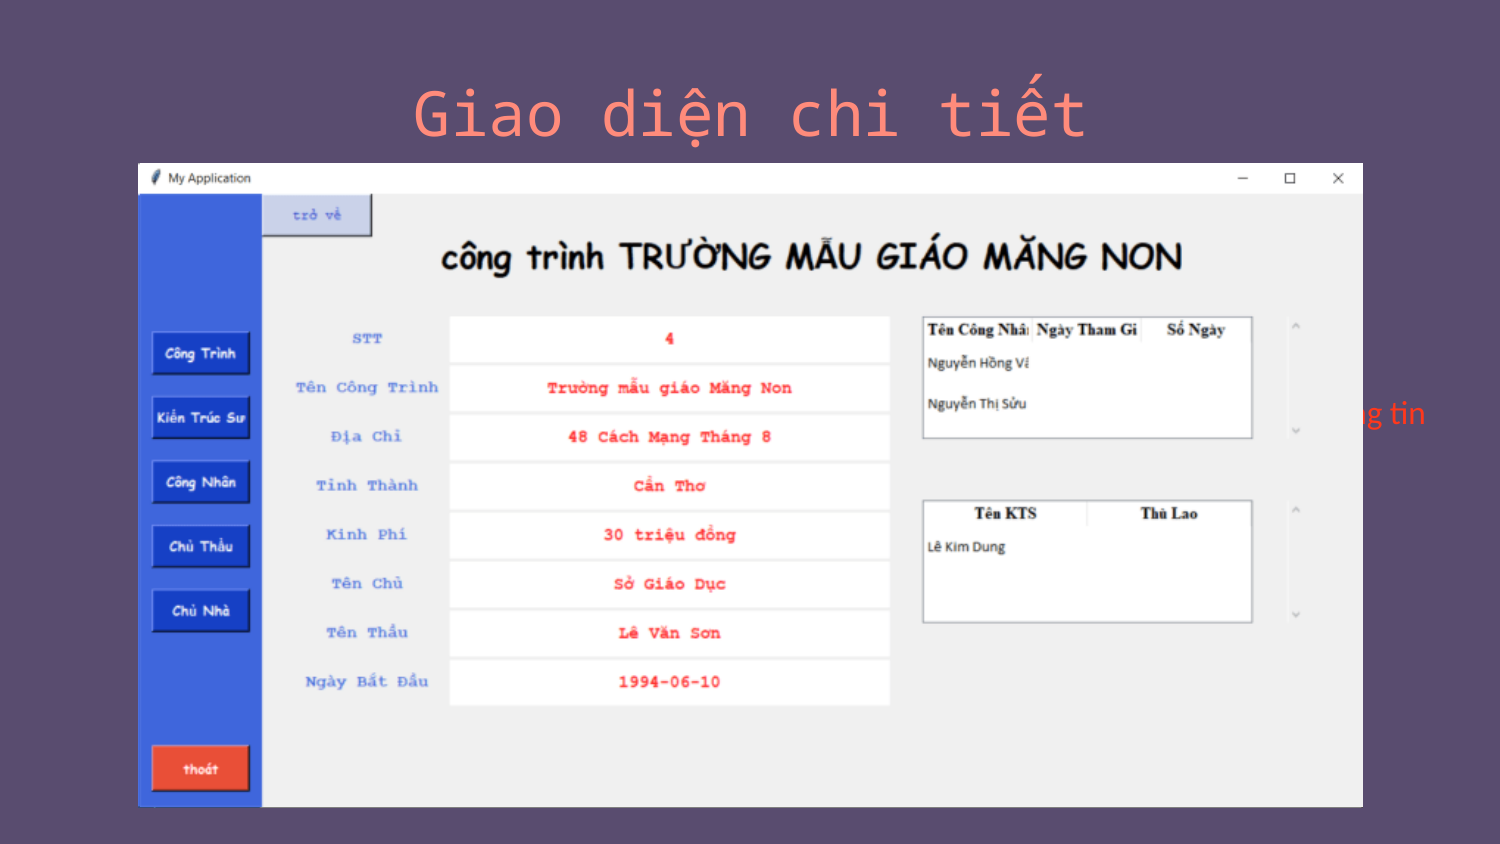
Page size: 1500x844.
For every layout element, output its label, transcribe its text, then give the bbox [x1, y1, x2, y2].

text_box Double click vào thông tin cần quan sát [1368, 384, 1464, 479]
title Giao diện chi tiết [116, 58, 1387, 153]
picture [138, 162, 1364, 808]
